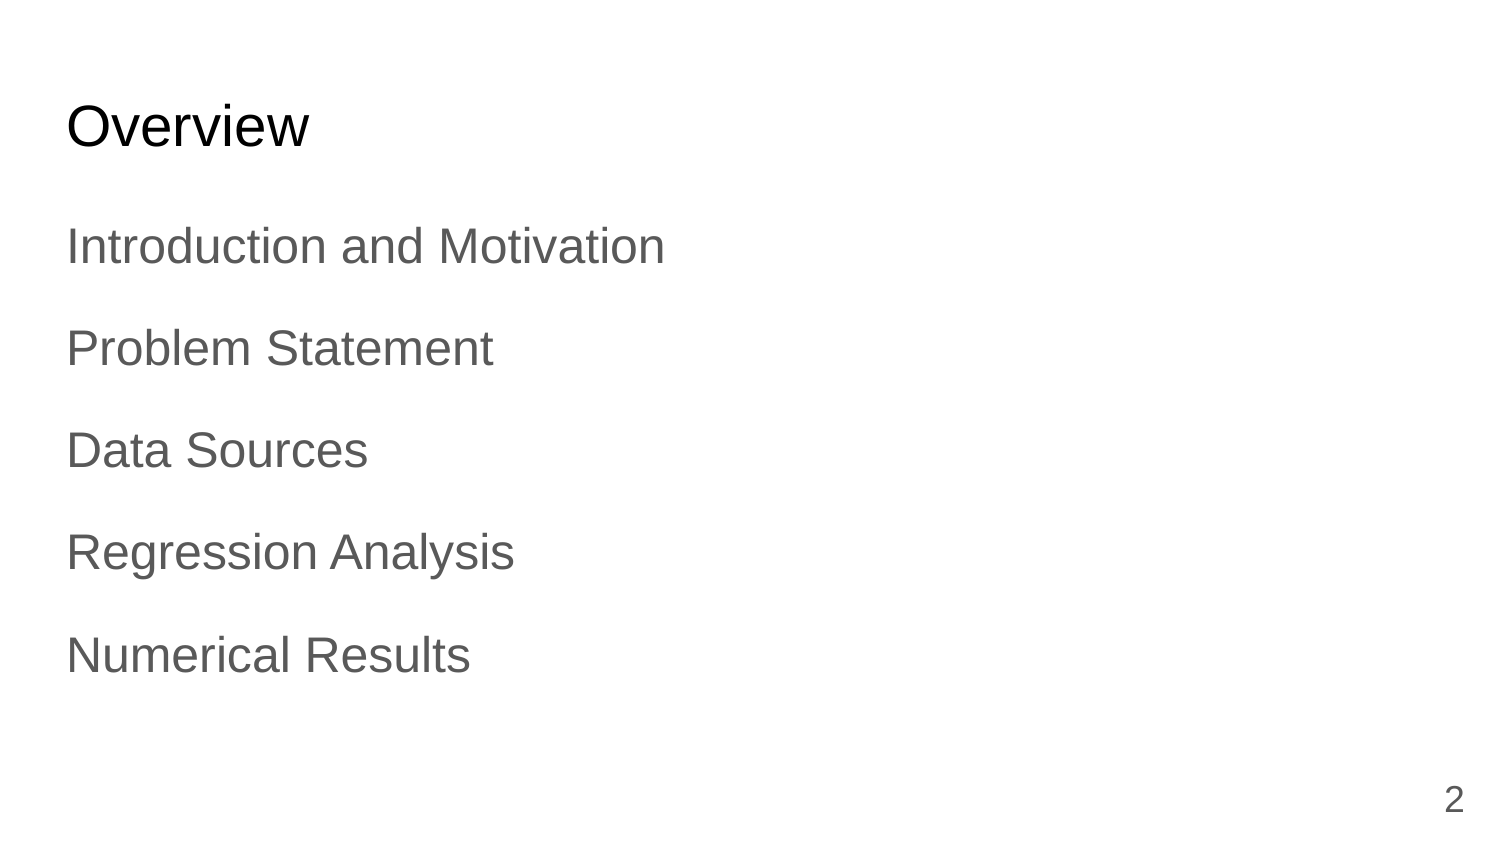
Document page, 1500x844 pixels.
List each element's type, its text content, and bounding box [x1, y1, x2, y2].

title Overview [51, 72, 1449, 167]
slide_number ‹#› [1389, 764, 1480, 830]
list Introduction and Motivation Problem Statement Data Sources Regression Analysis Numerical Results [51, 189, 1449, 750]
